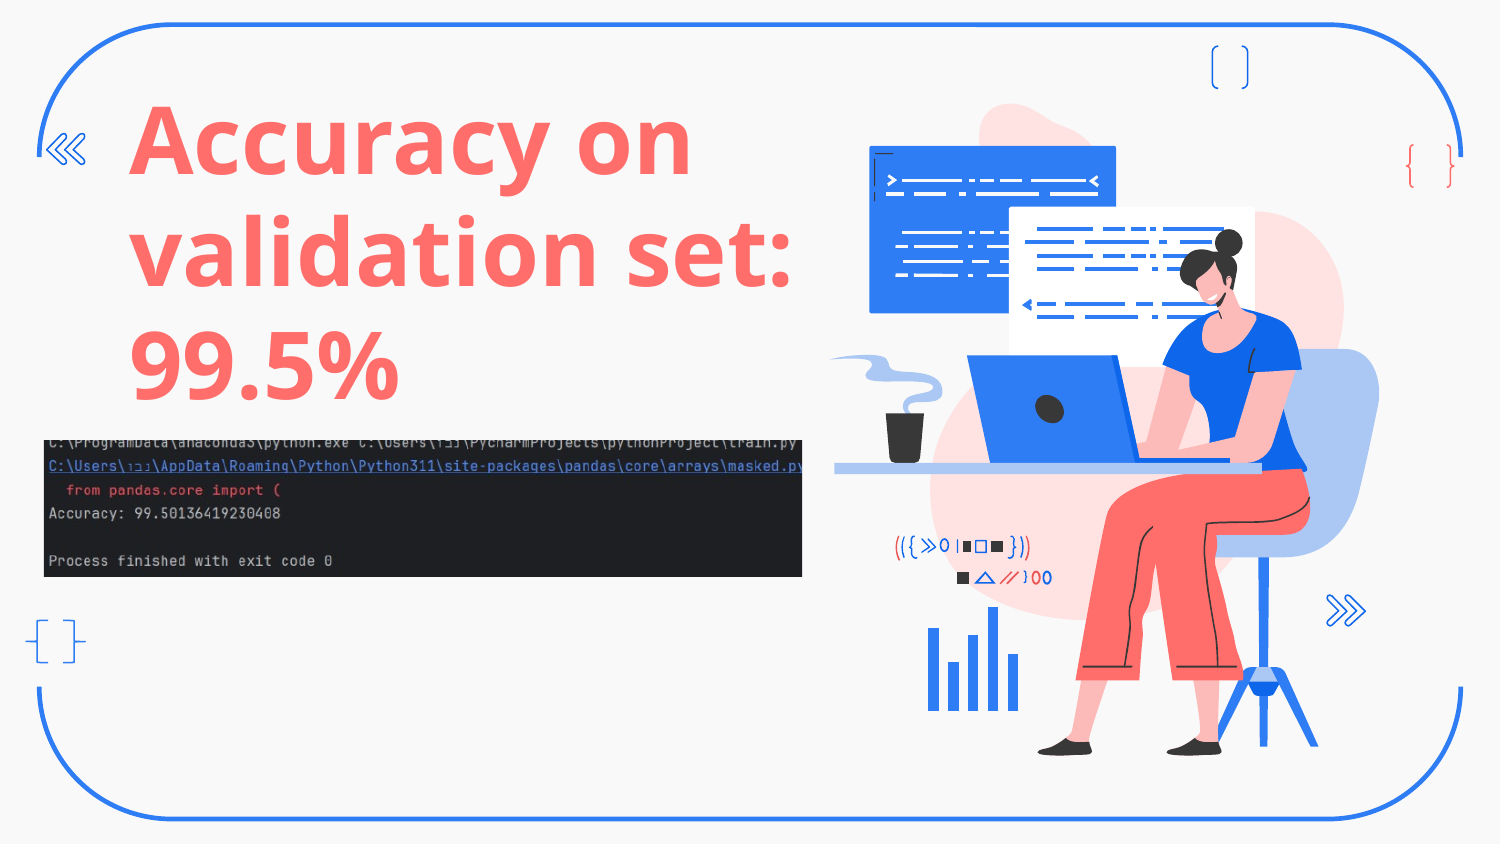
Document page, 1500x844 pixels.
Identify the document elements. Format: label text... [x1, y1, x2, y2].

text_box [829, 103, 1384, 756]
picture [43, 440, 803, 578]
title Accuracy on validation set: 99.5% [114, 306, 824, 433]
